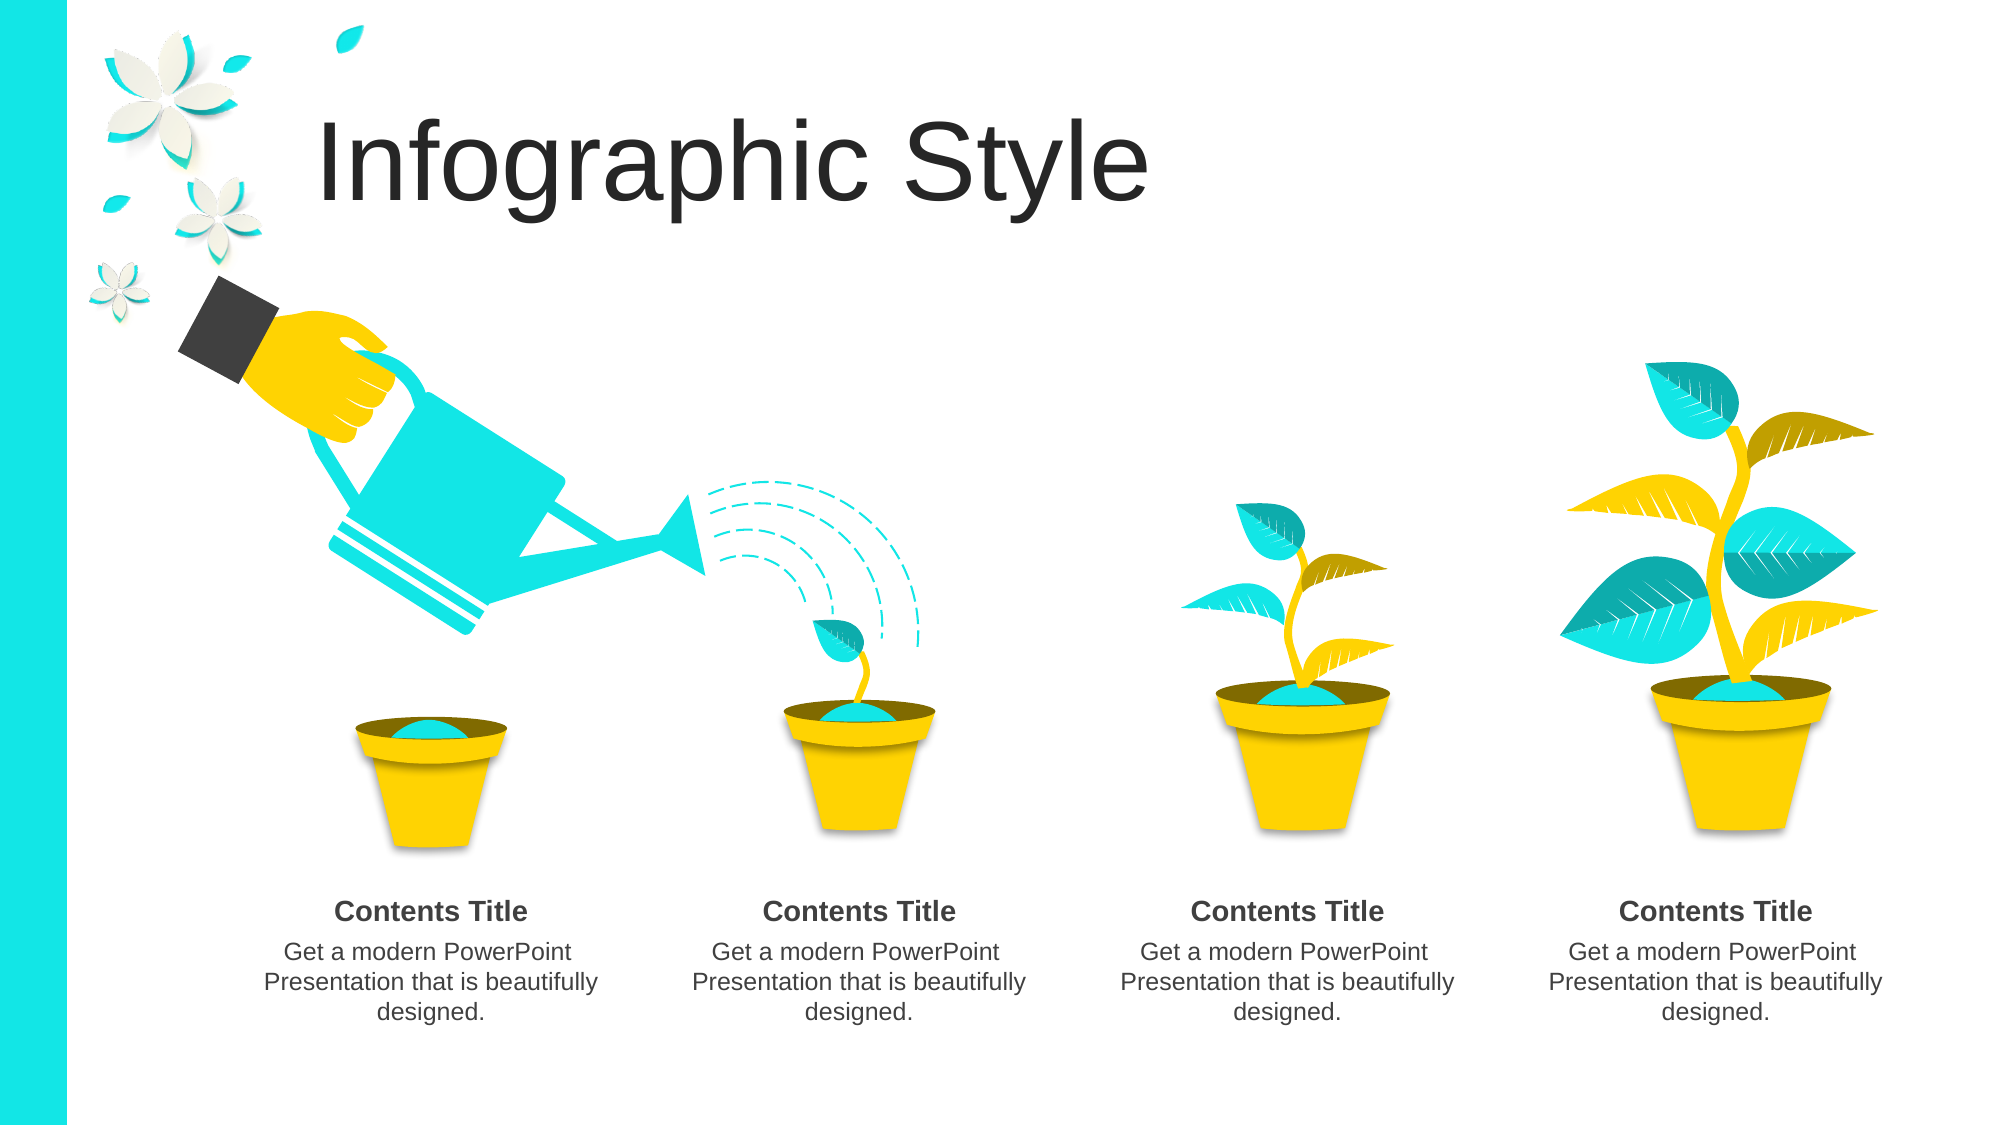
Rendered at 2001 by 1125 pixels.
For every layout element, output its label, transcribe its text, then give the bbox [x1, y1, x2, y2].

list Infographic Style [299, 105, 1939, 224]
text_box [783, 617, 936, 831]
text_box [1183, 499, 1393, 831]
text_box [1104, 884, 1471, 1035]
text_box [676, 884, 1043, 1035]
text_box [1557, 356, 1875, 831]
picture [332, 24, 370, 54]
picture [104, 30, 274, 280]
picture [84, 254, 158, 333]
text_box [1533, 884, 1900, 1035]
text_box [248, 884, 615, 1035]
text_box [355, 782, 508, 848]
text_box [168, 333, 919, 782]
picture [103, 195, 131, 213]
